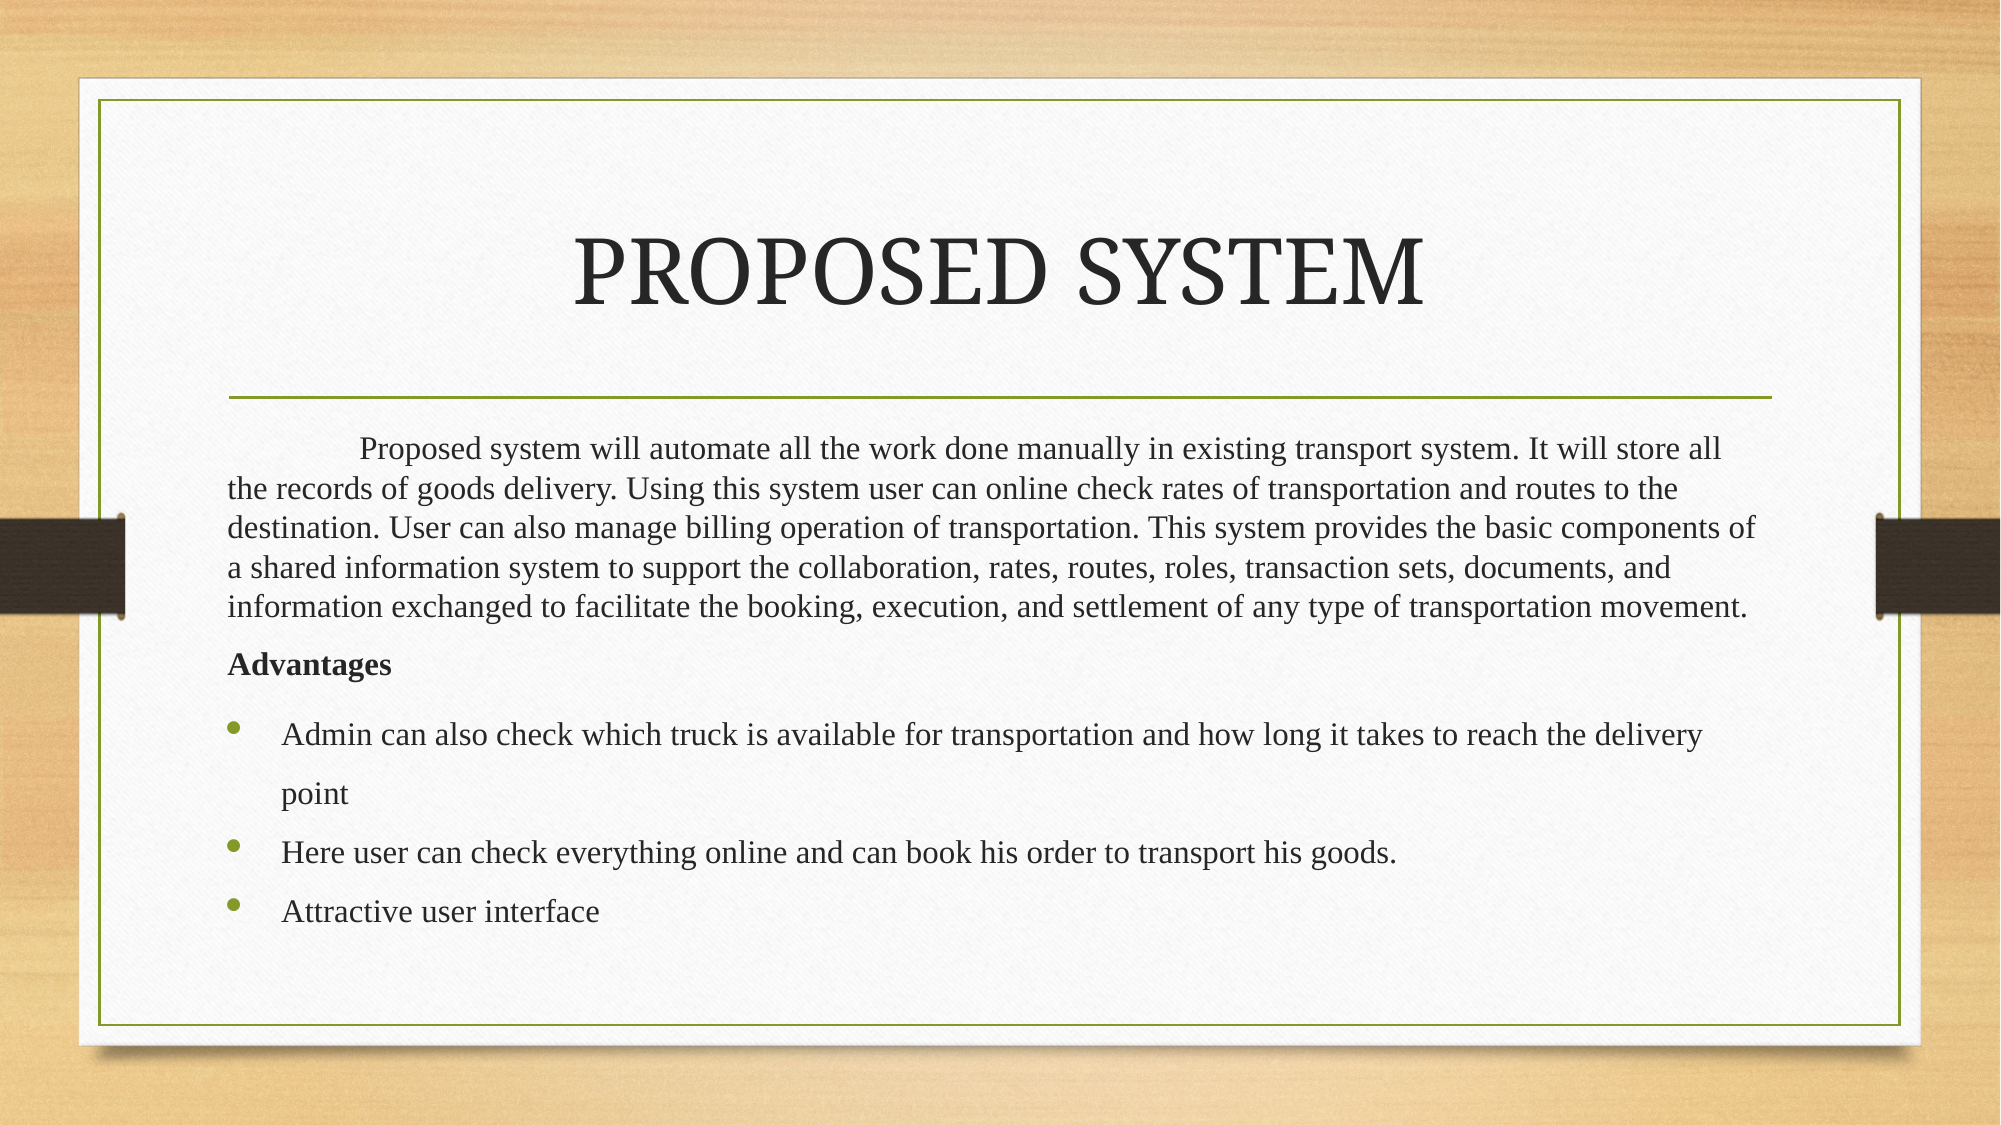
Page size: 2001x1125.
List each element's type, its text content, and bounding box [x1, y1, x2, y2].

list Proposed system will automate all the work done manually in existing transport system. It will store all the records of goods delivery. Using this system user can online check rates of transportation and routes to the destination. User can also manage billing operation of transportation. This system provides the basic components of a shared information system to support the collaboration, rates, routes, roles, transaction sets, documents, and information exchanged to facilitate the booking, execution, and settlement of any type of transportation movement. Advantages Admin can also check which truck is available for transportation and how long it takes to reach the delivery point Here user can check everything online and can book his order to transport his goods. Attractive user interface [212, 419, 1788, 964]
title PROPOSED SYSTEM [212, 161, 1788, 375]
picture [0, 0, 2001, 1125]
